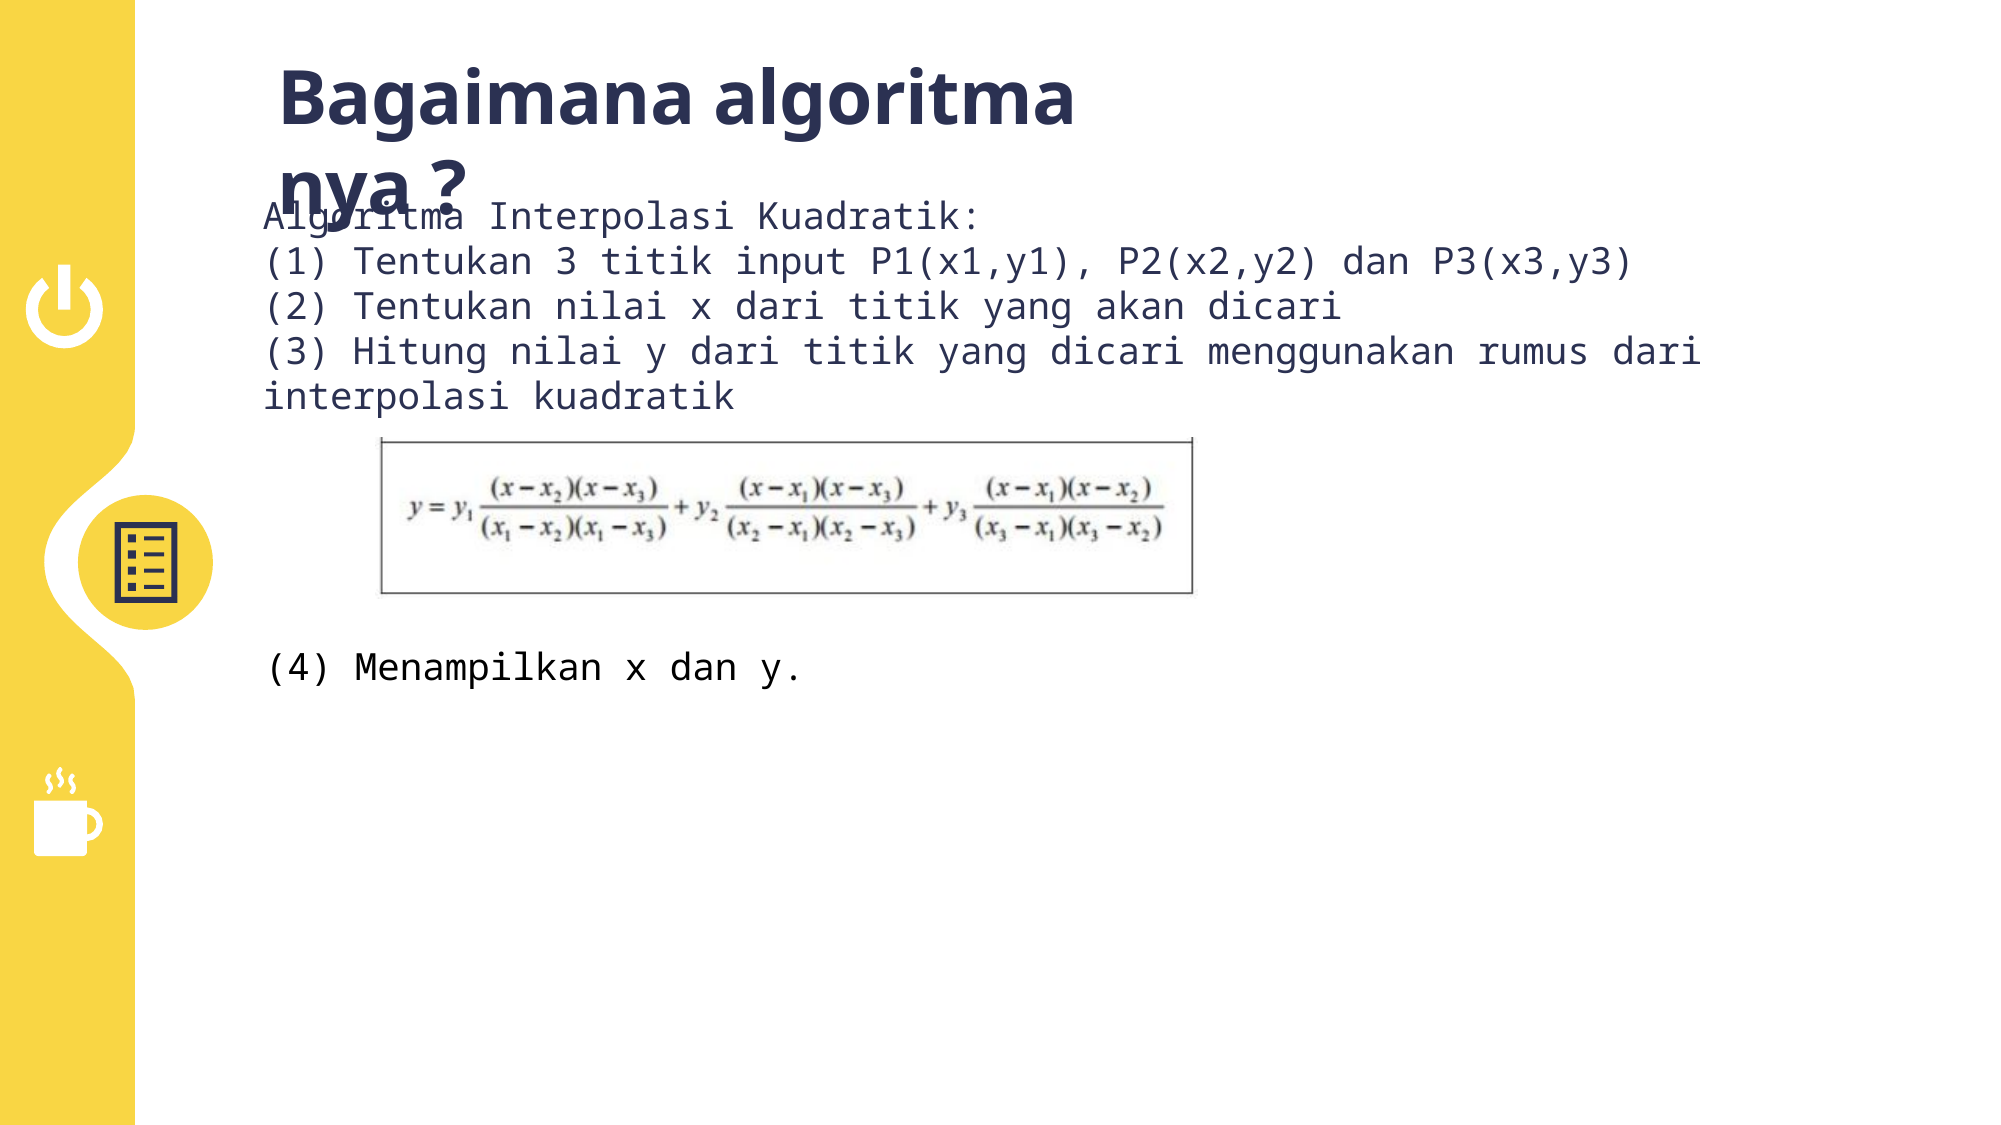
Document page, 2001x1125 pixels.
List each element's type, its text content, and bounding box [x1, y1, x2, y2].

picture [374, 437, 1199, 599]
text_box (4) Menampilkan x dan y. [249, 635, 1263, 696]
title Bagaimana algoritma nya ? [275, 47, 1225, 191]
list Algoritma Interpolasi Kuadratik: Tentukan 3 titik input P1(x1,y1), P2(x2,y2) dan P3(x3,y3) (2) Tentukan nilai x dari titik yang akan dicari (3) Hitung nilai y dari titik yang dicari menggunakan rumus dari interpolasi kuadratik [262, 191, 1730, 830]
